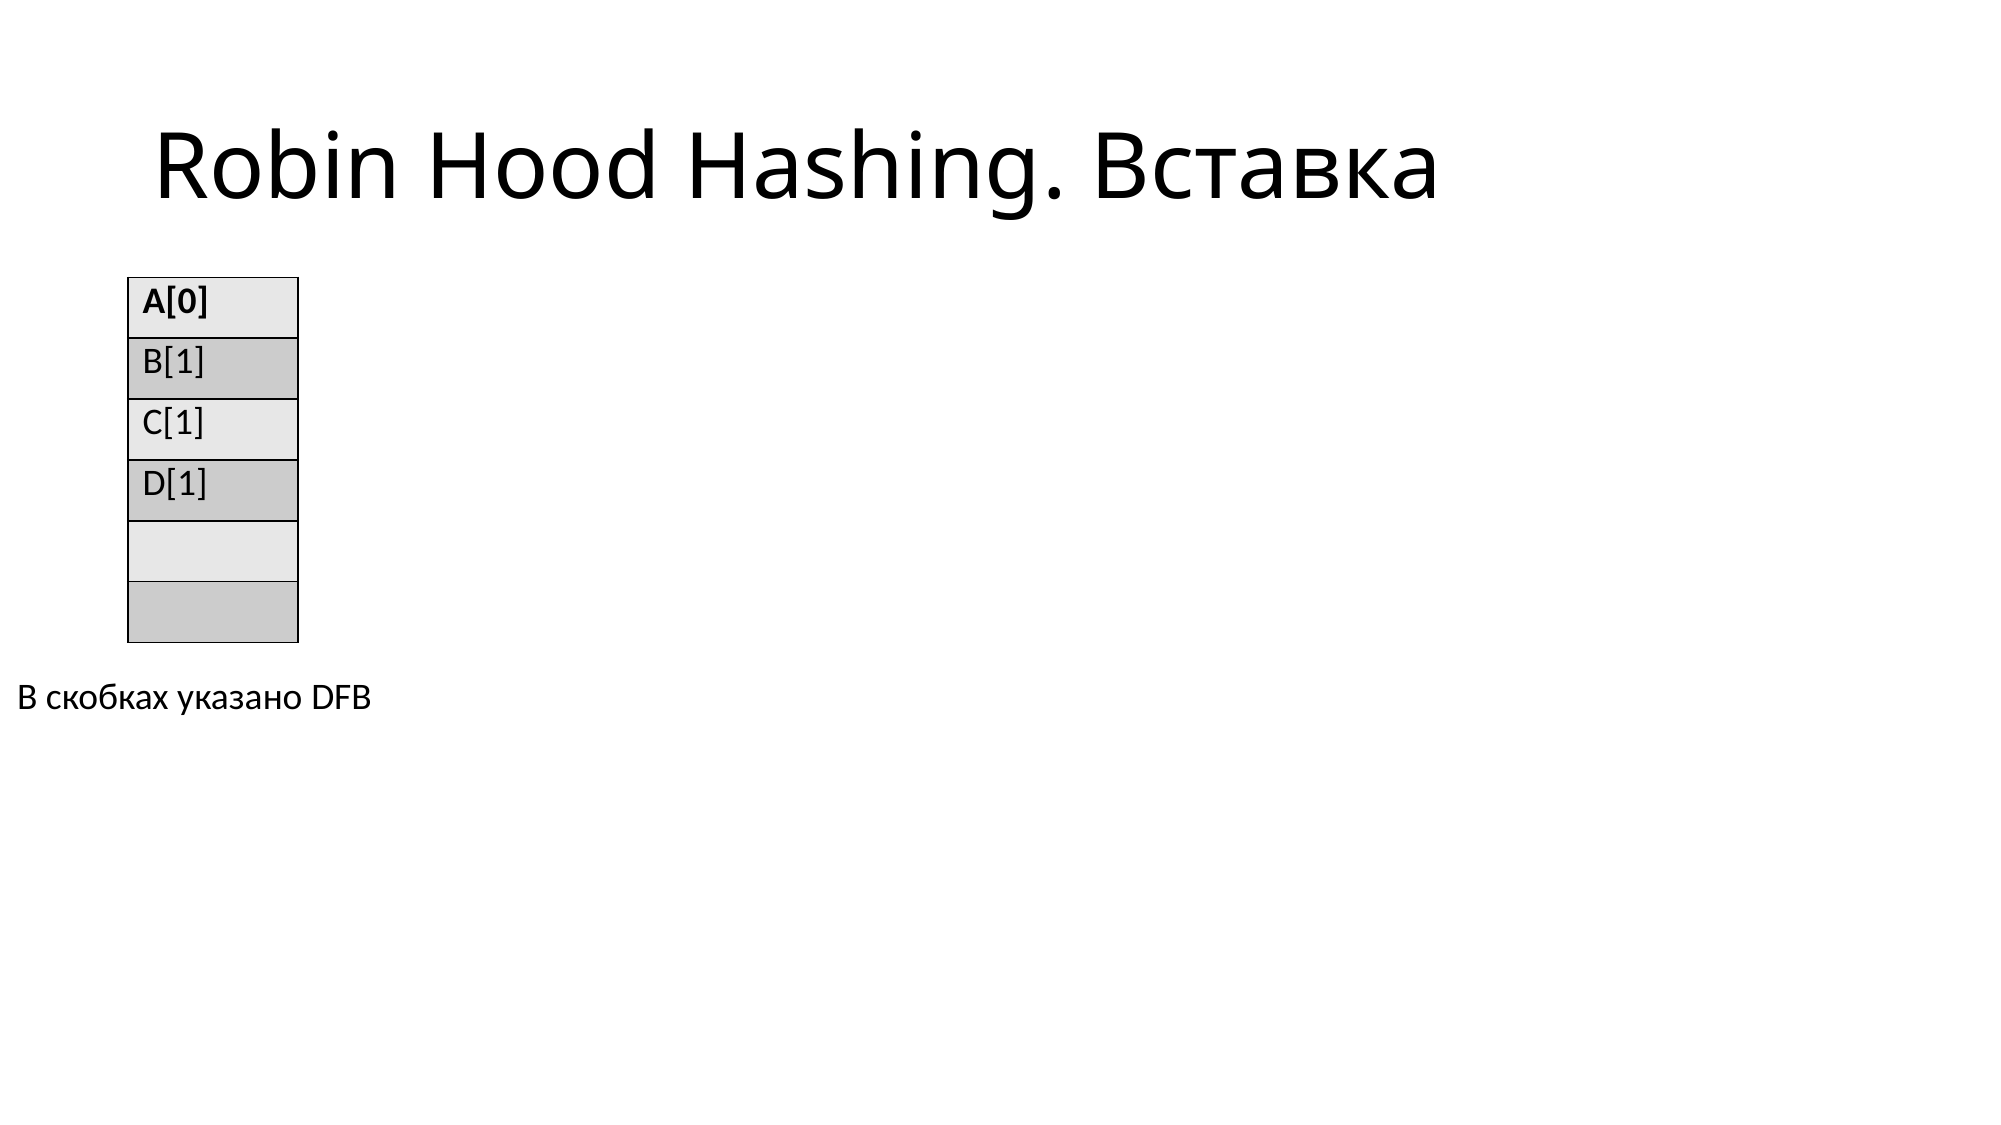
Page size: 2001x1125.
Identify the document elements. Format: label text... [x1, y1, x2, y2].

table_cell [129, 582, 297, 642]
text_box В скобках указано DFB [2, 664, 388, 725]
table_cell B[1] [129, 339, 297, 398]
table_cell [129, 522, 297, 581]
table_header A[0] [129, 278, 297, 337]
title Robin Hood Hashing. Вставка [137, 59, 1863, 278]
table_cell D[1] [129, 461, 297, 520]
table_cell C[1] [129, 400, 297, 459]
